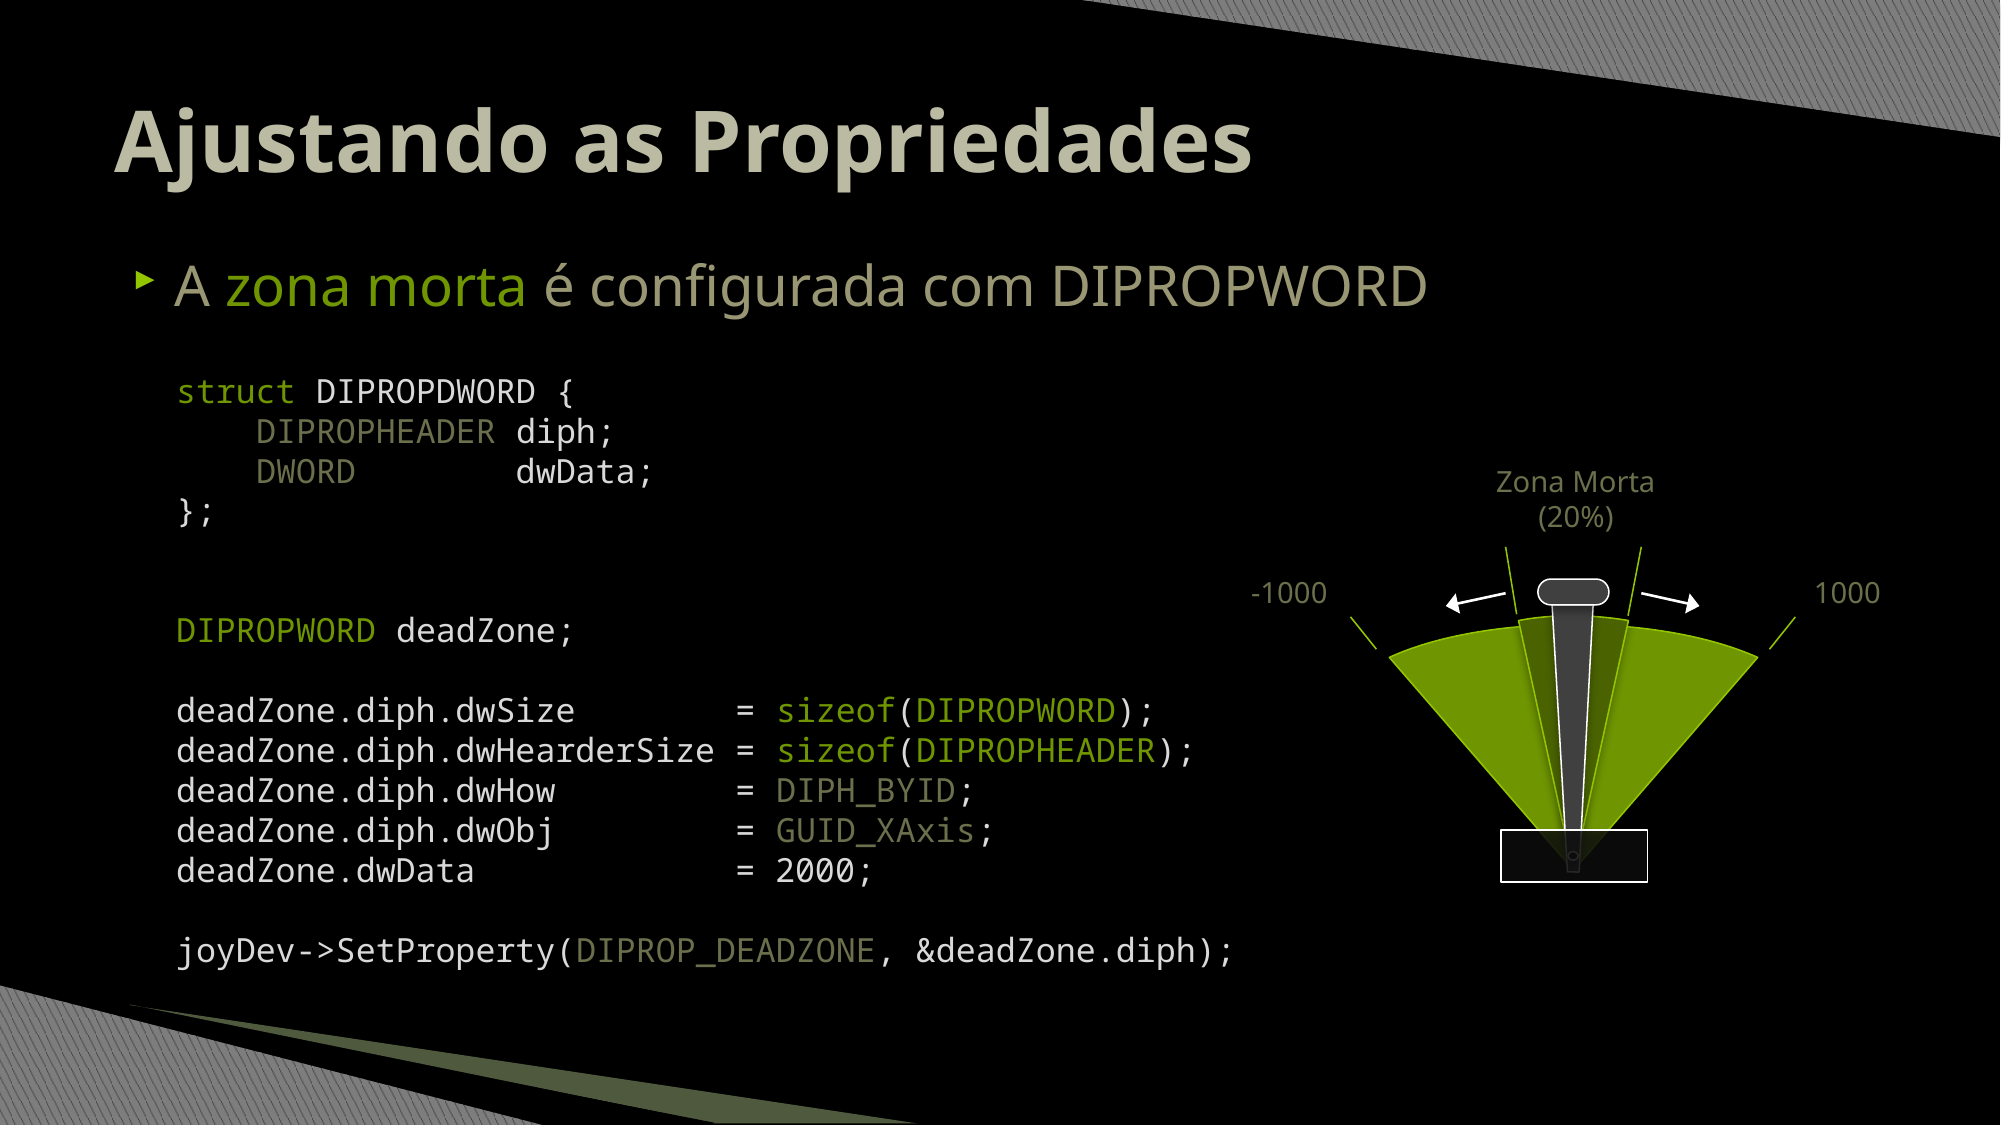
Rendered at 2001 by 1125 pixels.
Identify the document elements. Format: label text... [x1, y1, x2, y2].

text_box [1228, 455, 1901, 883]
picture [1082, 0, 2000, 138]
list A zona morta é configurada com DIPROPWORD [99, 243, 1900, 986]
text_box struct DIPROPDWORD { DIPROPHEADER diph; DWORD dwData; }; DIPROPWORD deadZone; deadZone.diph.dwSize = sizeof(DIPROPWORD); deadZone.diph.dwHearderSize = sizeof(DIPROPHEADER); deadZone.diph.dwHow = DIPH_BYID; deadZone.diph.dwObj = GUID_XAxis; deadZone.dwData = 2000; joyDev->SetProperty(DIPROP_DEADZONE, &deadZone.diph); [161, 362, 1668, 977]
picture [0, 985, 543, 1125]
title Ajustando as Propriedades [99, 45, 1900, 233]
